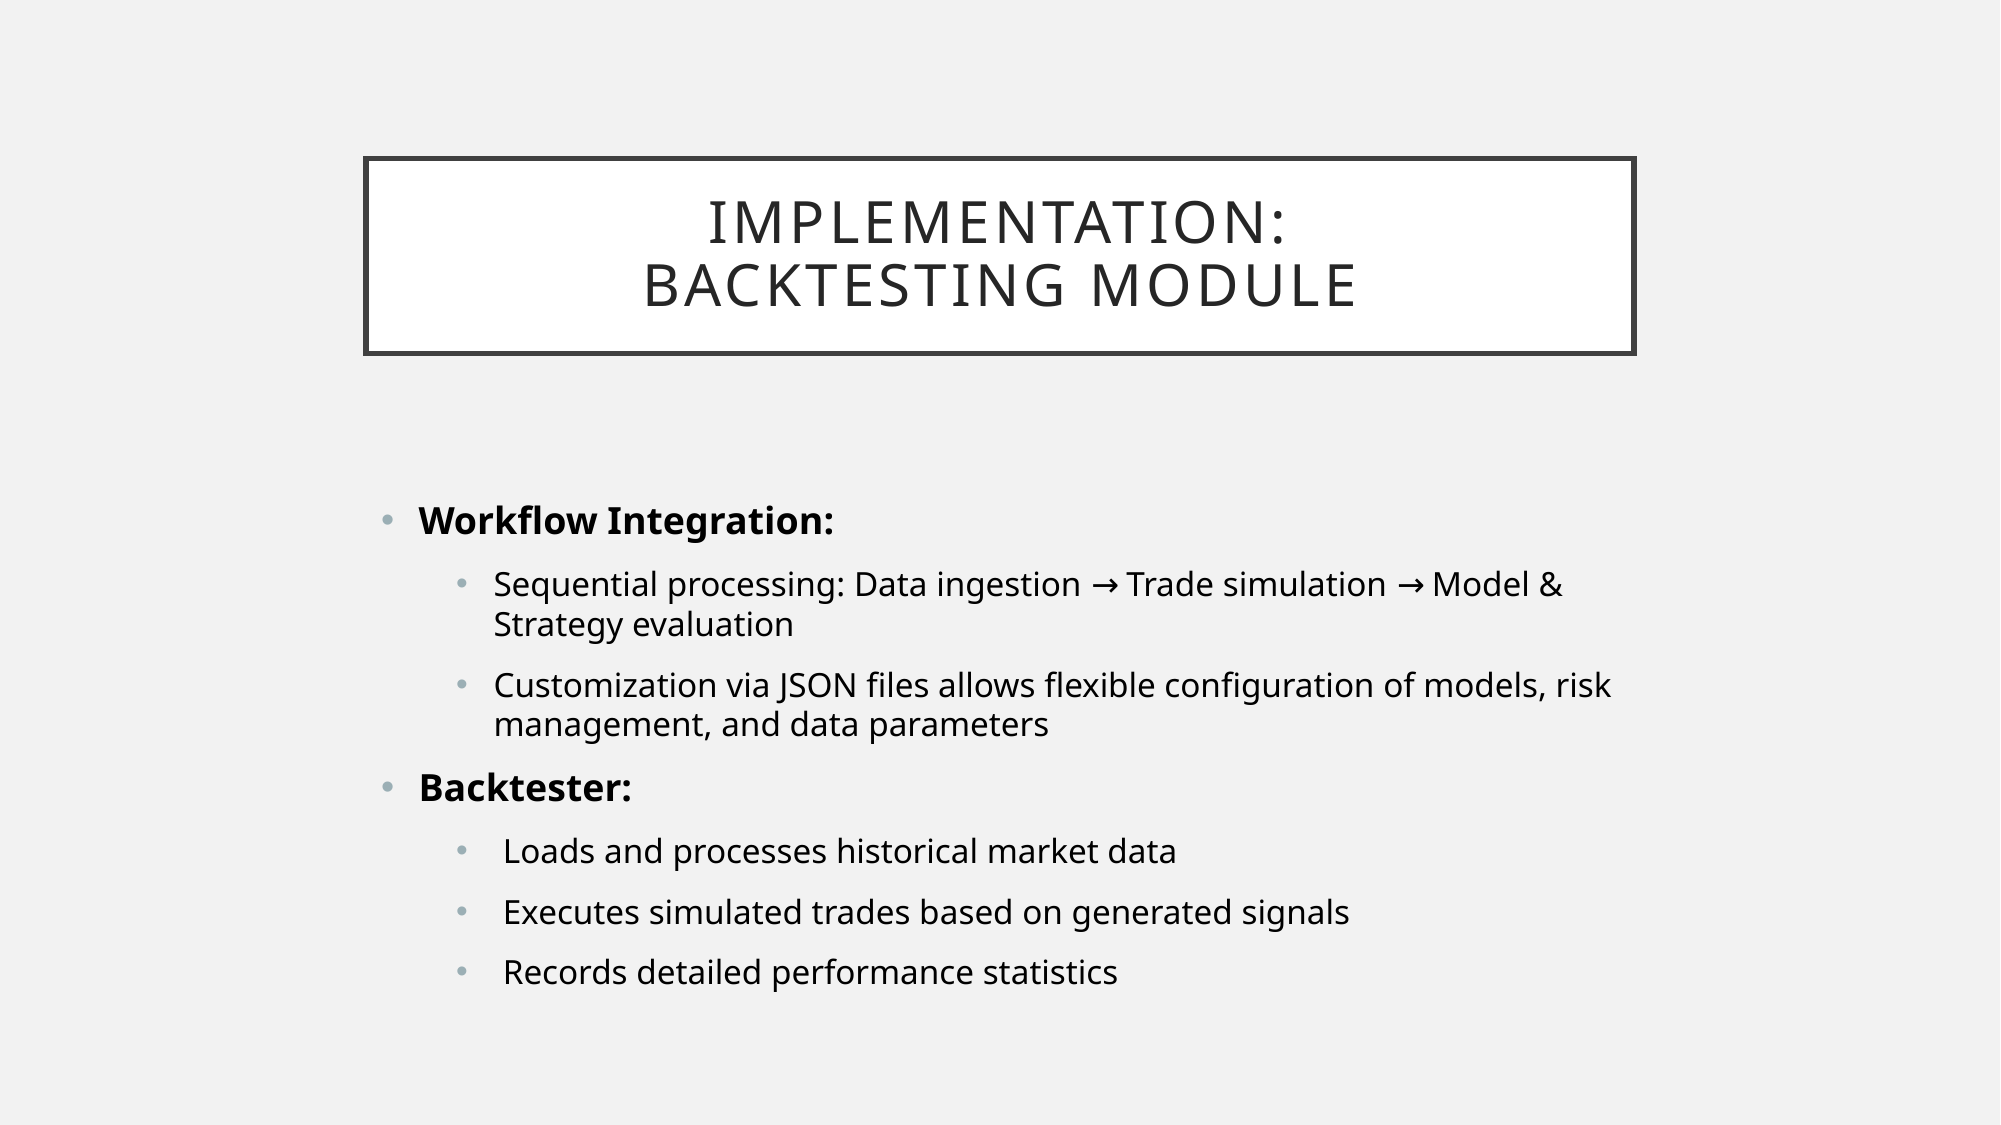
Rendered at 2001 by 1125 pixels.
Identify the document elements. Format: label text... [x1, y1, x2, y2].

list Workflow Integration: Sequential processing: Data ingestion → Trade simulation → Model & Strategy evaluation Customization via JSON files allows flexible configuration of models, risk management, and data parameters Backtester: Loads and processes historical market data Executes simulated trades based on generated signals Records detailed performance statistics [366, 489, 1634, 1125]
title Implementation: Backtesting module [363, 156, 1637, 356]
